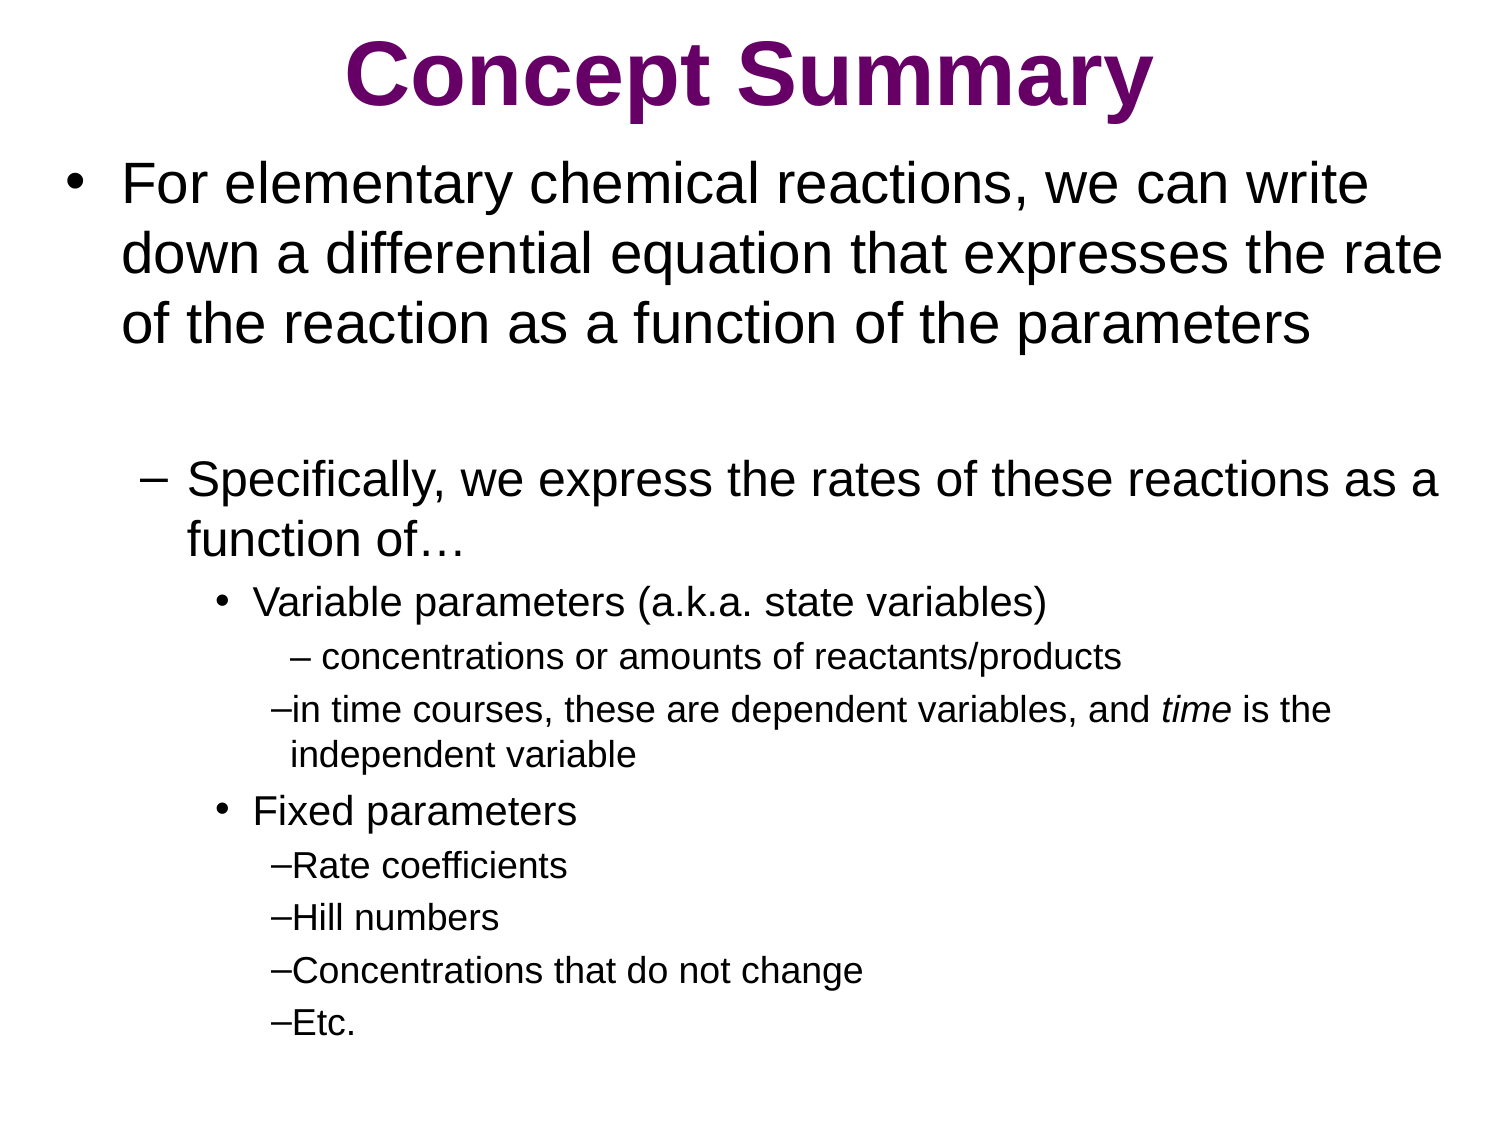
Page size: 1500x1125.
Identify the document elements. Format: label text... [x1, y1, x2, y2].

title Concept Summary [112, 0, 1388, 137]
list For elementary chemical reactions, we can write down a differential equation that expresses the rate of the reaction as a function of the parameters Specifically, we express the rates of these reactions as a function of… Variable parameters (a.k.a. state variables) – concentrations or amounts of reactants/products in time courses, these are dependent variables, and time is the independent variable Fixed parameters Rate coefficients Hill numbers Concentrations that do not change Etc. [50, 137, 1463, 813]
